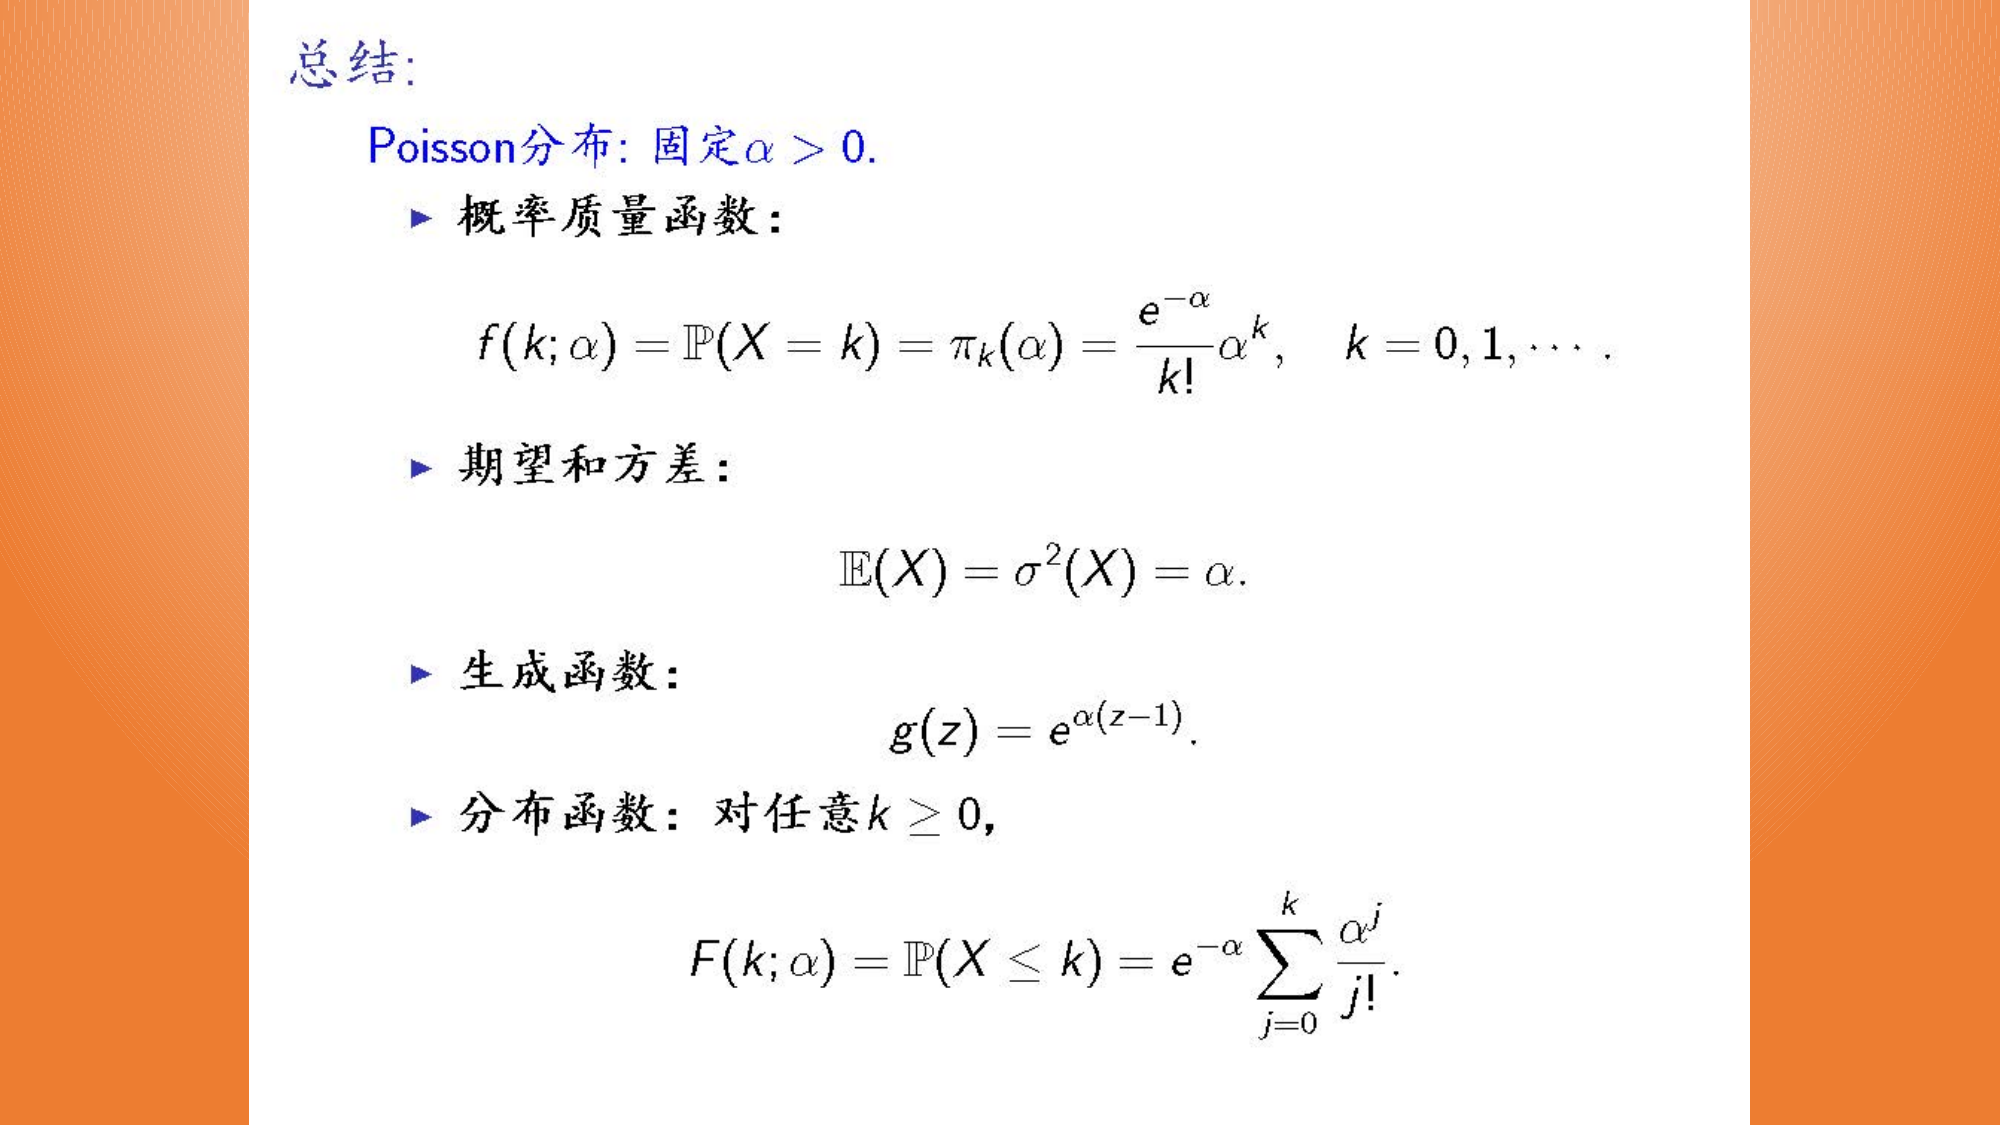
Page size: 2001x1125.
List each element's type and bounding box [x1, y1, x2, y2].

picture [249, 0, 1750, 1125]
text_box [902, 285, 1086, 390]
text_box [459, 321, 669, 371]
